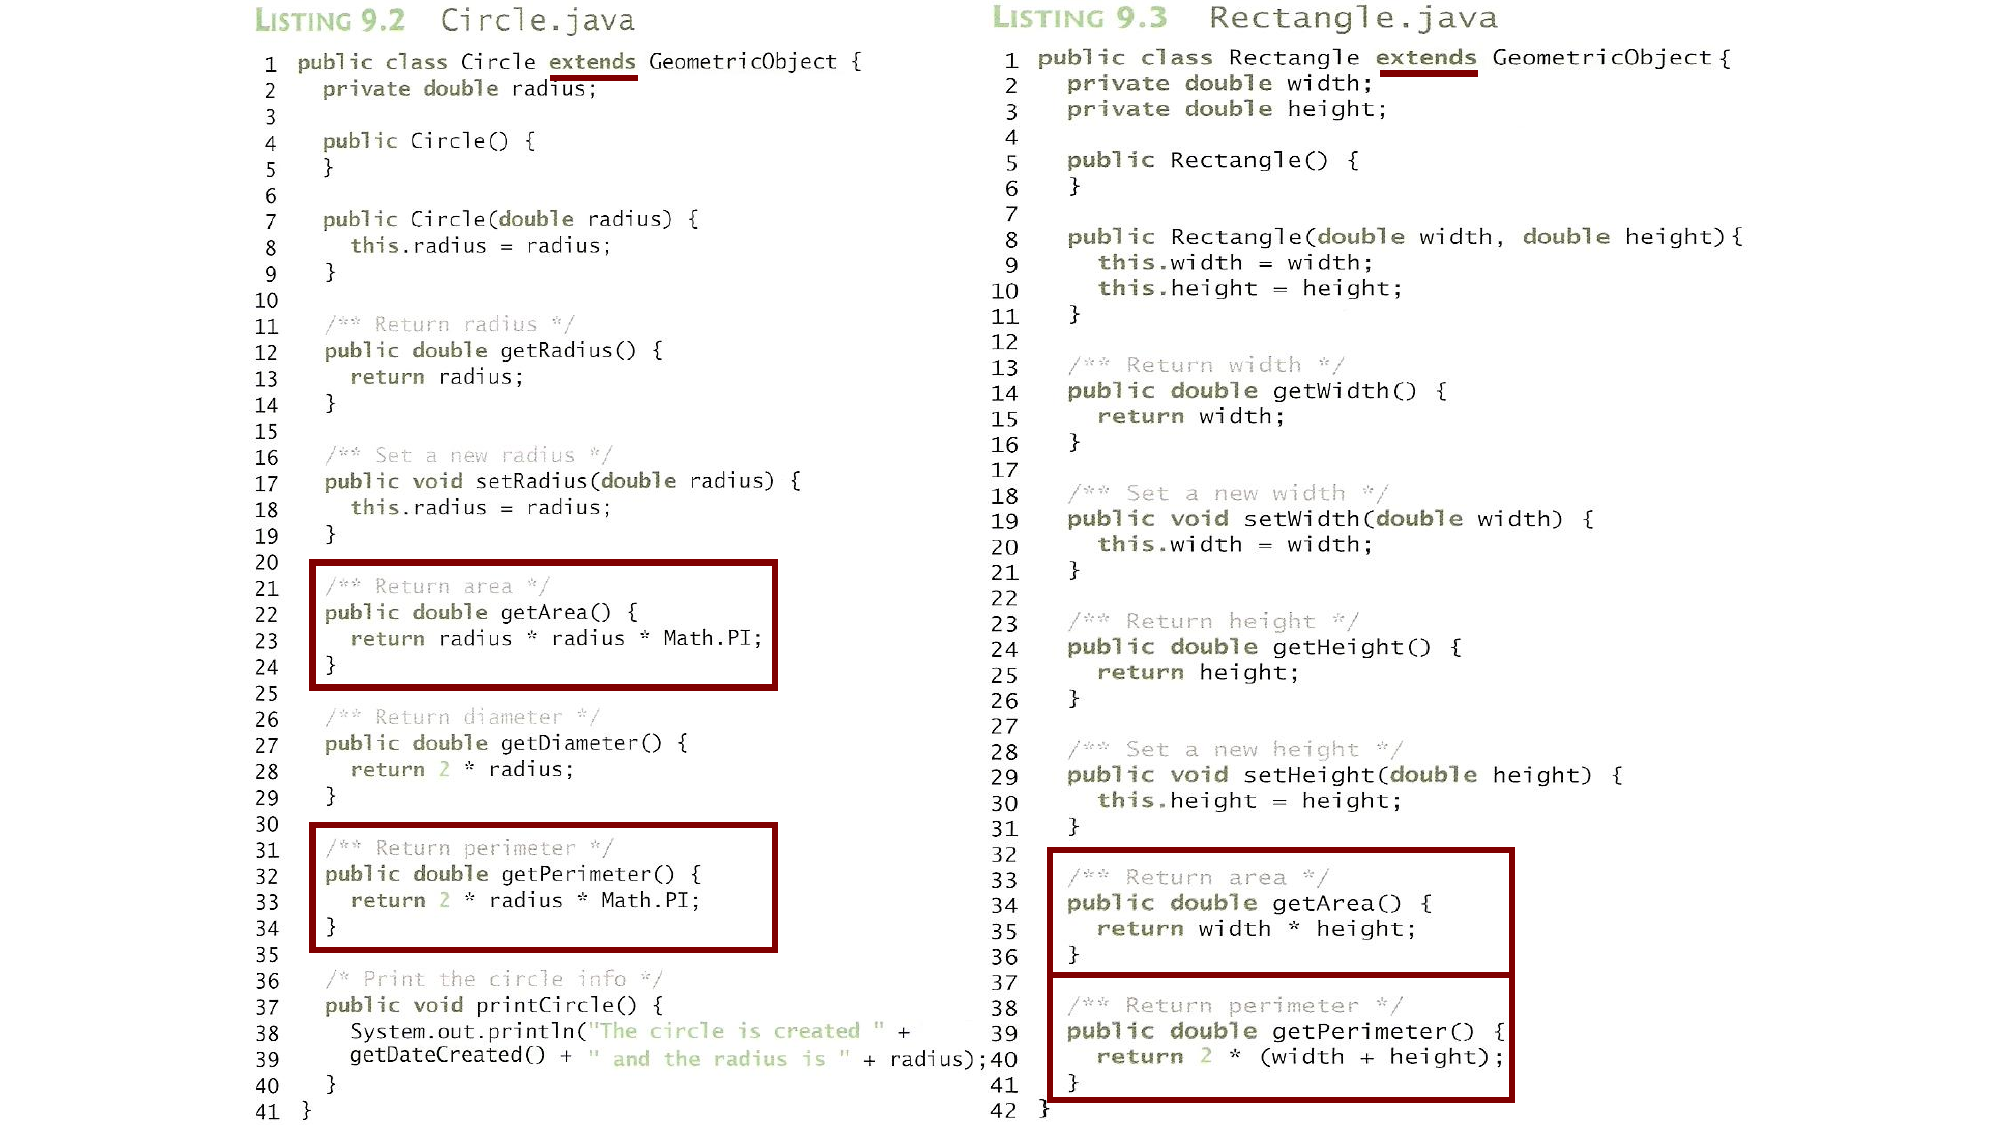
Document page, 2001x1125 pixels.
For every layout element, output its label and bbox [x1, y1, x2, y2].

picture [249, 0, 1751, 1125]
